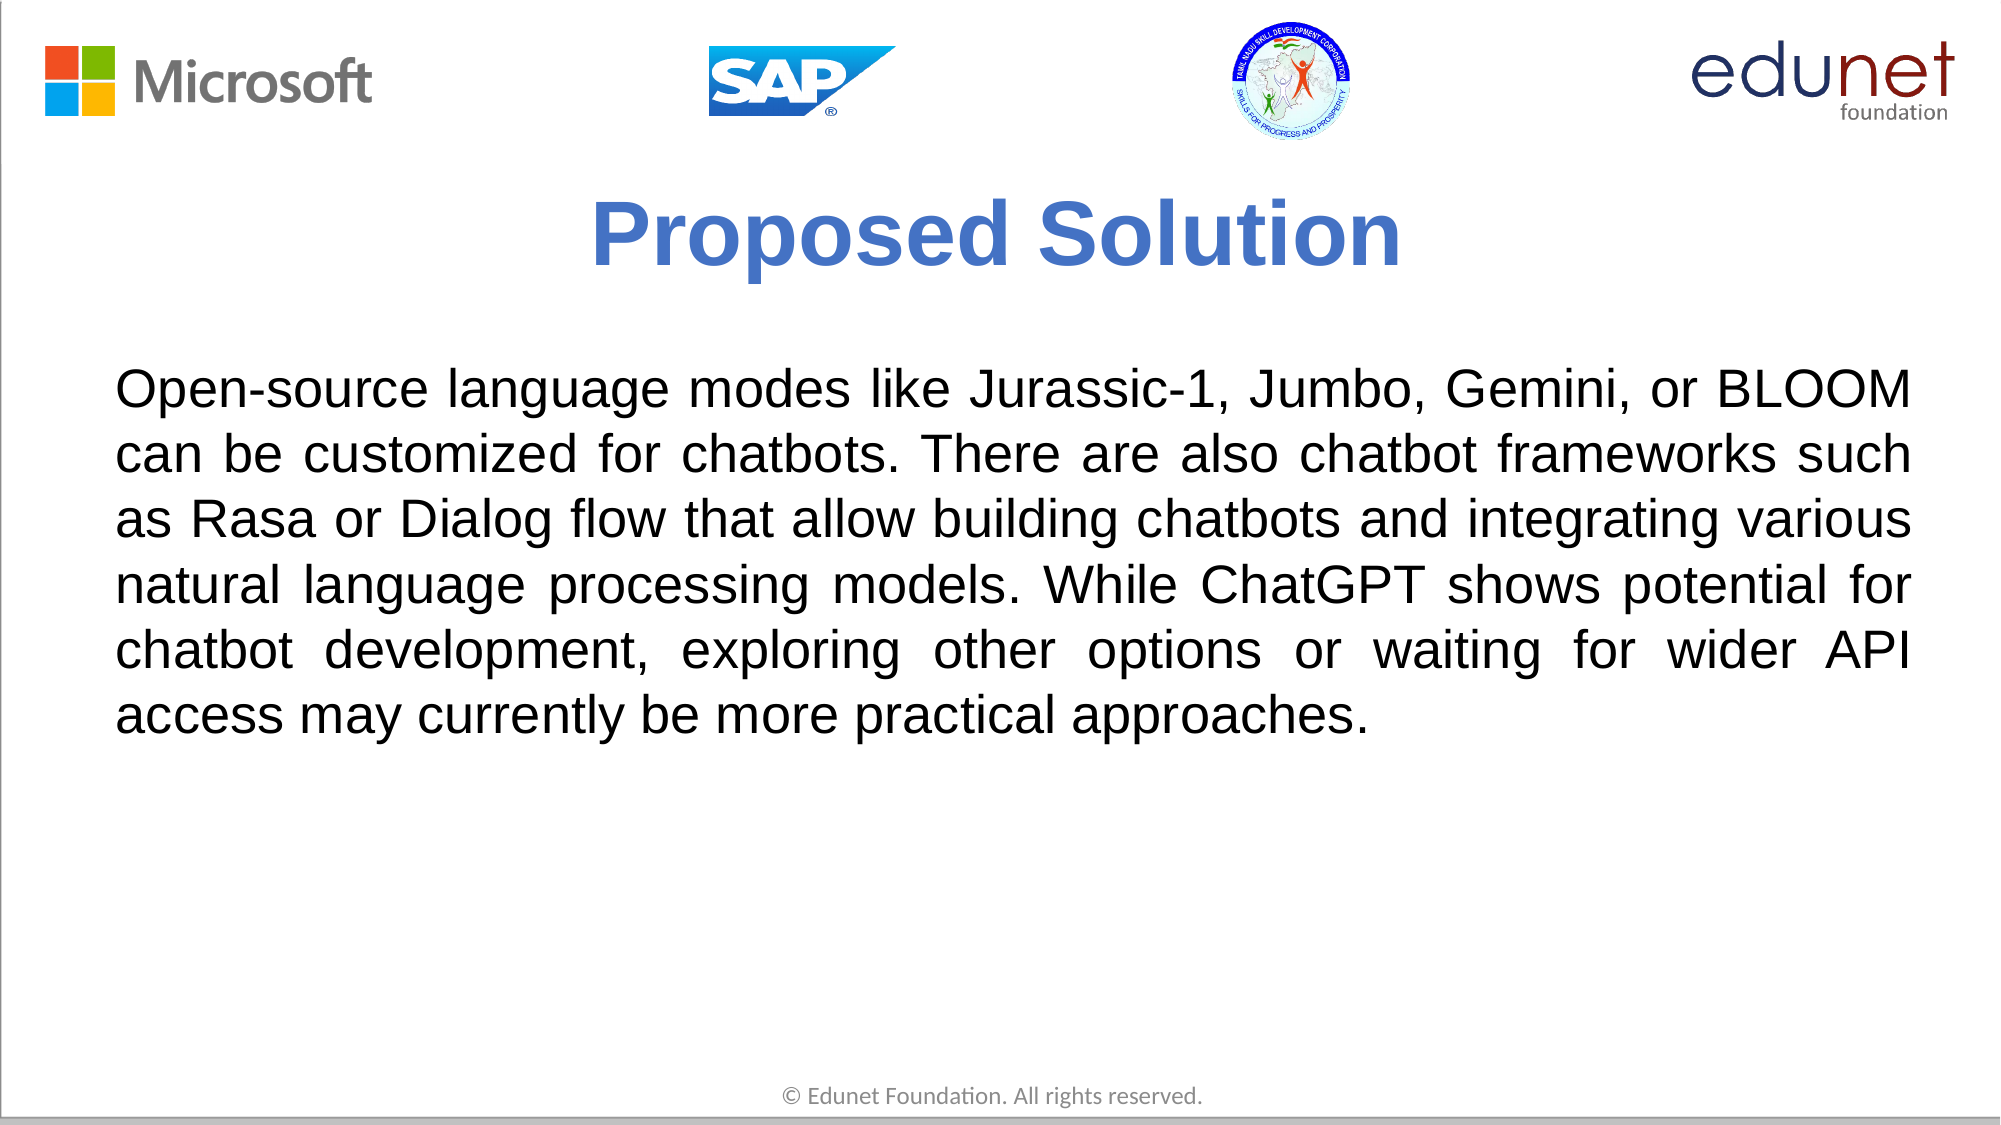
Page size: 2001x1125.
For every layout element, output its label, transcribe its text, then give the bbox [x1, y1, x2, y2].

picture [0, 0, 2001, 1125]
picture [1232, 22, 1350, 140]
picture [709, 48, 896, 116]
picture [45, 46, 372, 116]
subtitle Open-source language modes like Jurassic-1, Jumbo, Gemini, or BLOOM can be customized for chatbots. There are also chatbot frameworks such as Rasa or Dialog flow that allow building chatbots and integrating various natural language processing models. While ChatGPT shows potential for chatbot development, exploring other options or waiting for wider API access may currently be more practical approaches. [100, 346, 1931, 1063]
picture [1686, 37, 1957, 125]
footer © Edunet Foundation. All rights reserved. [655, 1065, 1331, 1125]
title Proposed Solution [247, 158, 1748, 293]
